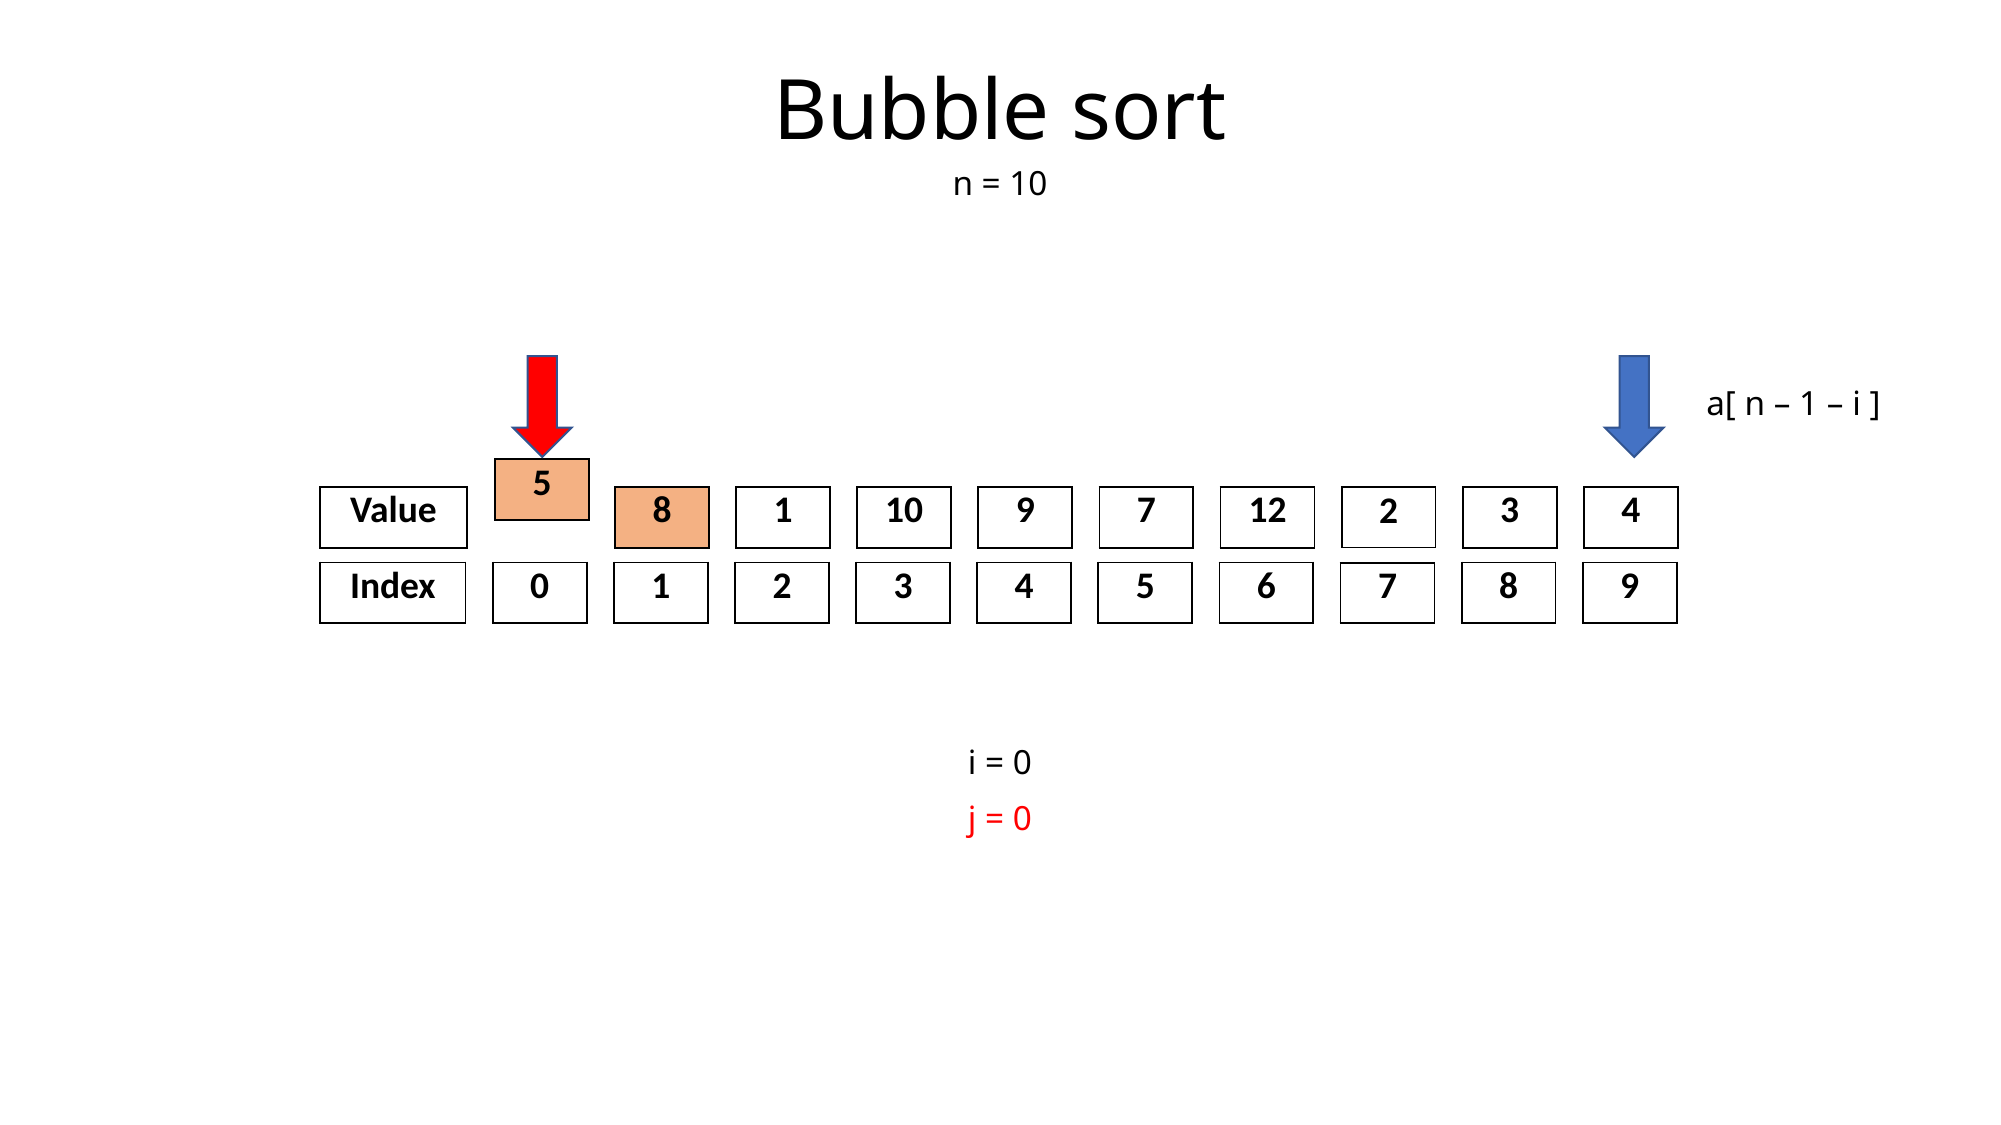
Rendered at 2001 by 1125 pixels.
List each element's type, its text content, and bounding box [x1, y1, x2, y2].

table_header 7 [1100, 488, 1192, 547]
table_header 12 [1221, 488, 1314, 547]
table_header 3 [857, 563, 949, 622]
text_box Bubble sort [758, 48, 1242, 164]
table_header 5 [496, 460, 588, 519]
table_header 7 [1341, 564, 1434, 622]
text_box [1604, 356, 1912, 457]
table_header Index [321, 563, 465, 622]
table_header 10 [858, 488, 950, 547]
table_header 1 [737, 488, 829, 547]
table_header 4 [978, 563, 1070, 622]
table_header 9 [1584, 563, 1676, 622]
table_header 8 [616, 488, 708, 547]
table_header 8 [1463, 563, 1555, 622]
table_header 5 [1099, 563, 1191, 622]
text_box [510, 355, 575, 459]
text_box j = 0 [953, 789, 1047, 845]
table_header 9 [979, 488, 1071, 547]
table_header 2 [1343, 488, 1435, 547]
table_header 3 [1464, 488, 1556, 547]
table_header 4 [1585, 488, 1677, 547]
table_header 6 [1220, 563, 1312, 622]
text_box i = 0 [953, 734, 1047, 789]
table_header 2 [736, 563, 828, 622]
table_header 0 [494, 563, 586, 622]
table_header Value [321, 488, 466, 547]
table_header 1 [615, 563, 707, 622]
text_box n = 10 [937, 154, 1063, 210]
